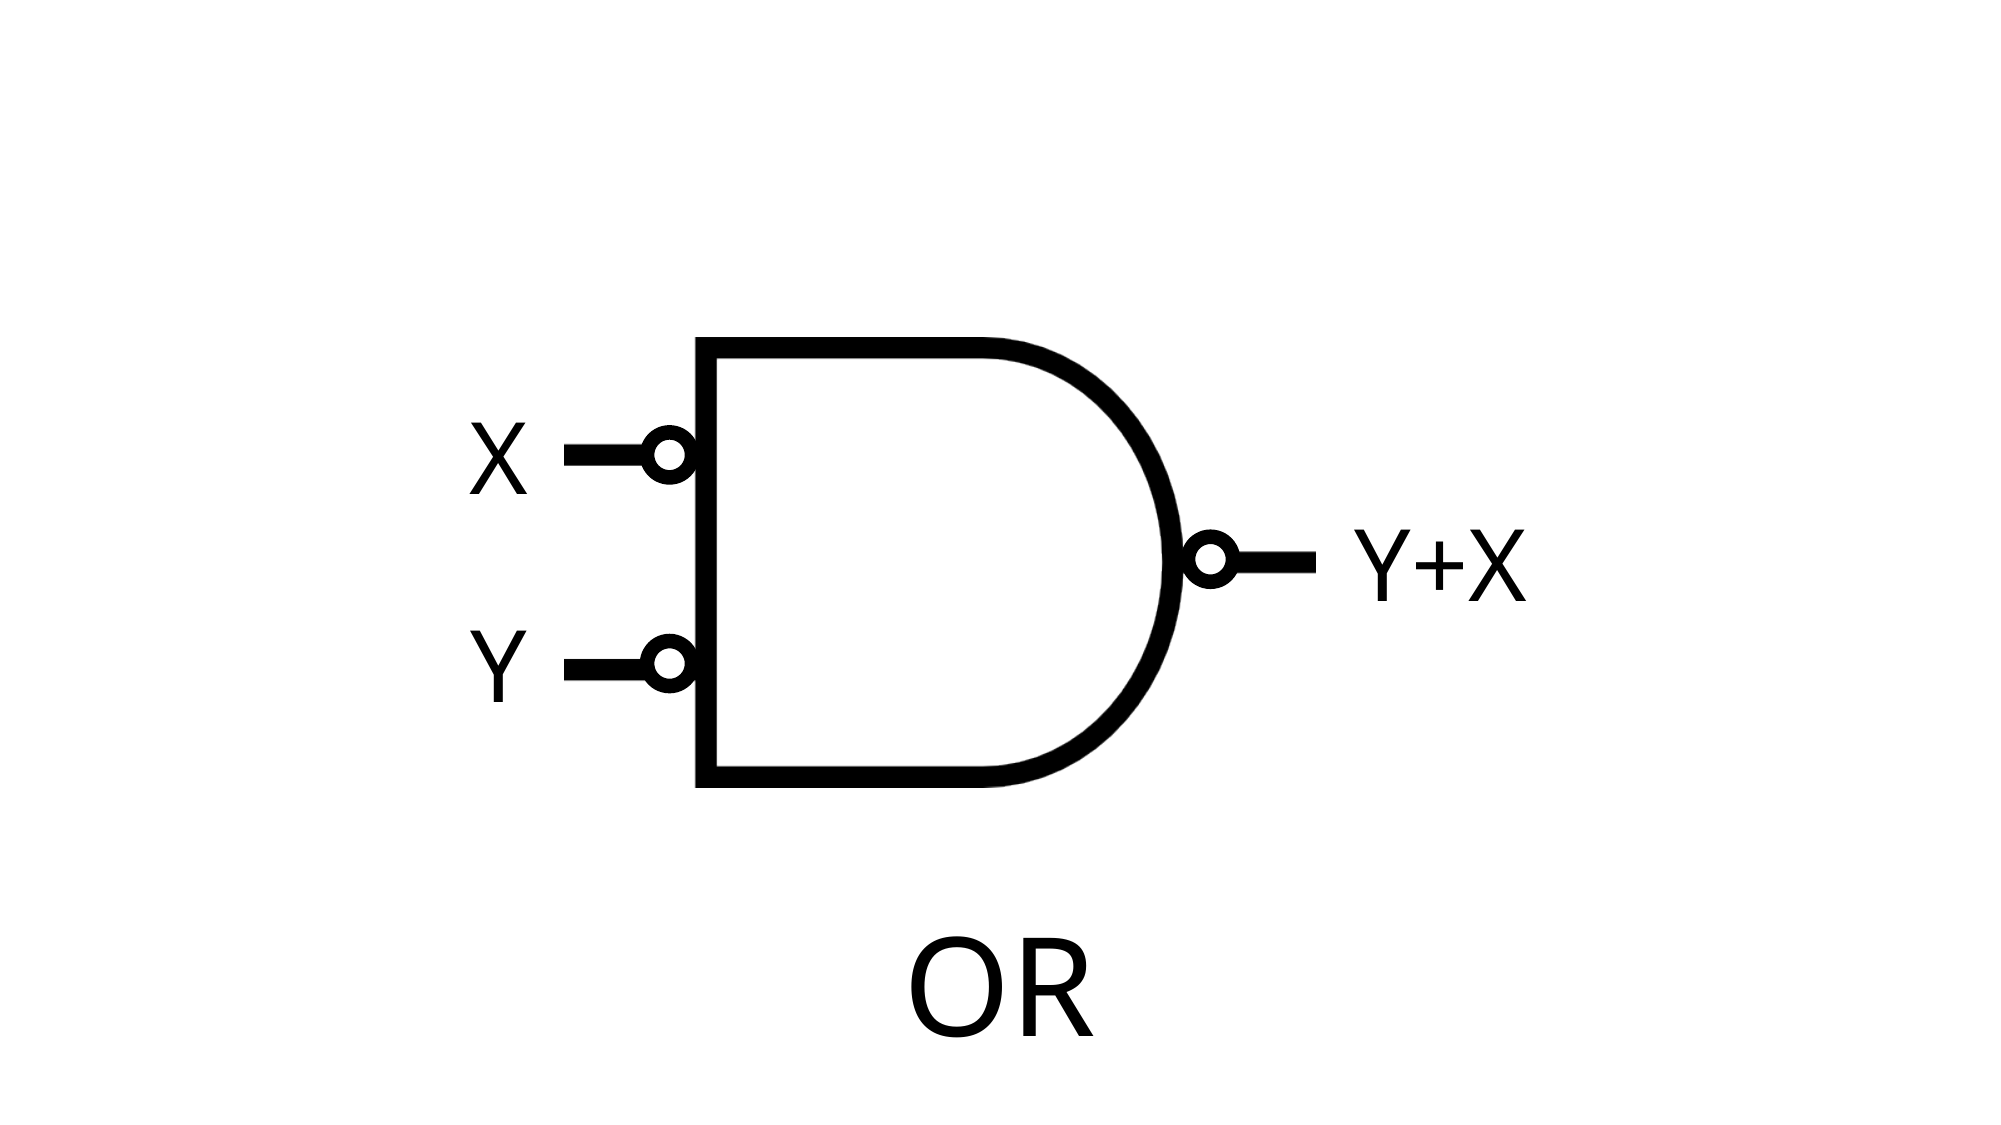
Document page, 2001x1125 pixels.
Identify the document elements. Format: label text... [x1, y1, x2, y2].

text_box OR [0, 891, 2000, 1072]
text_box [455, 337, 1545, 788]
